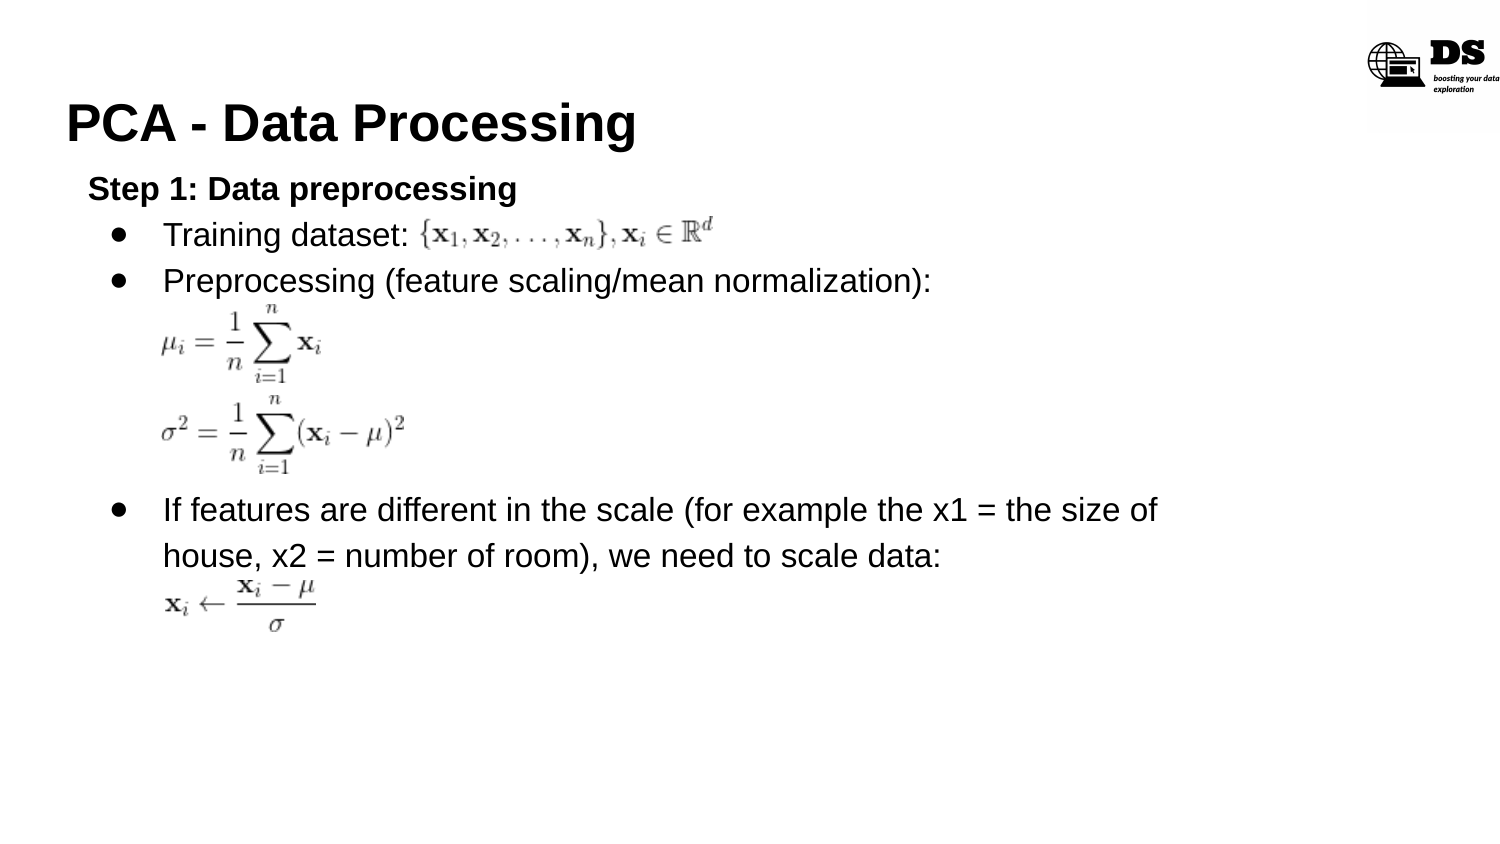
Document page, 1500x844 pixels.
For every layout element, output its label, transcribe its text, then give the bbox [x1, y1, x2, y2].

picture [160, 395, 404, 475]
picture [160, 304, 321, 384]
title PCA - Data Processing [51, 72, 1449, 167]
list Step 1: Data preprocessing Training dataset: Preprocessing (feature scaling/mean normalization): If features are different in the scale (for example the x1 = the size of house, x2 = number of room), we need to scale data: [72, 146, 1267, 795]
picture [165, 579, 316, 632]
picture [420, 216, 713, 250]
picture [1367, 0, 1500, 133]
